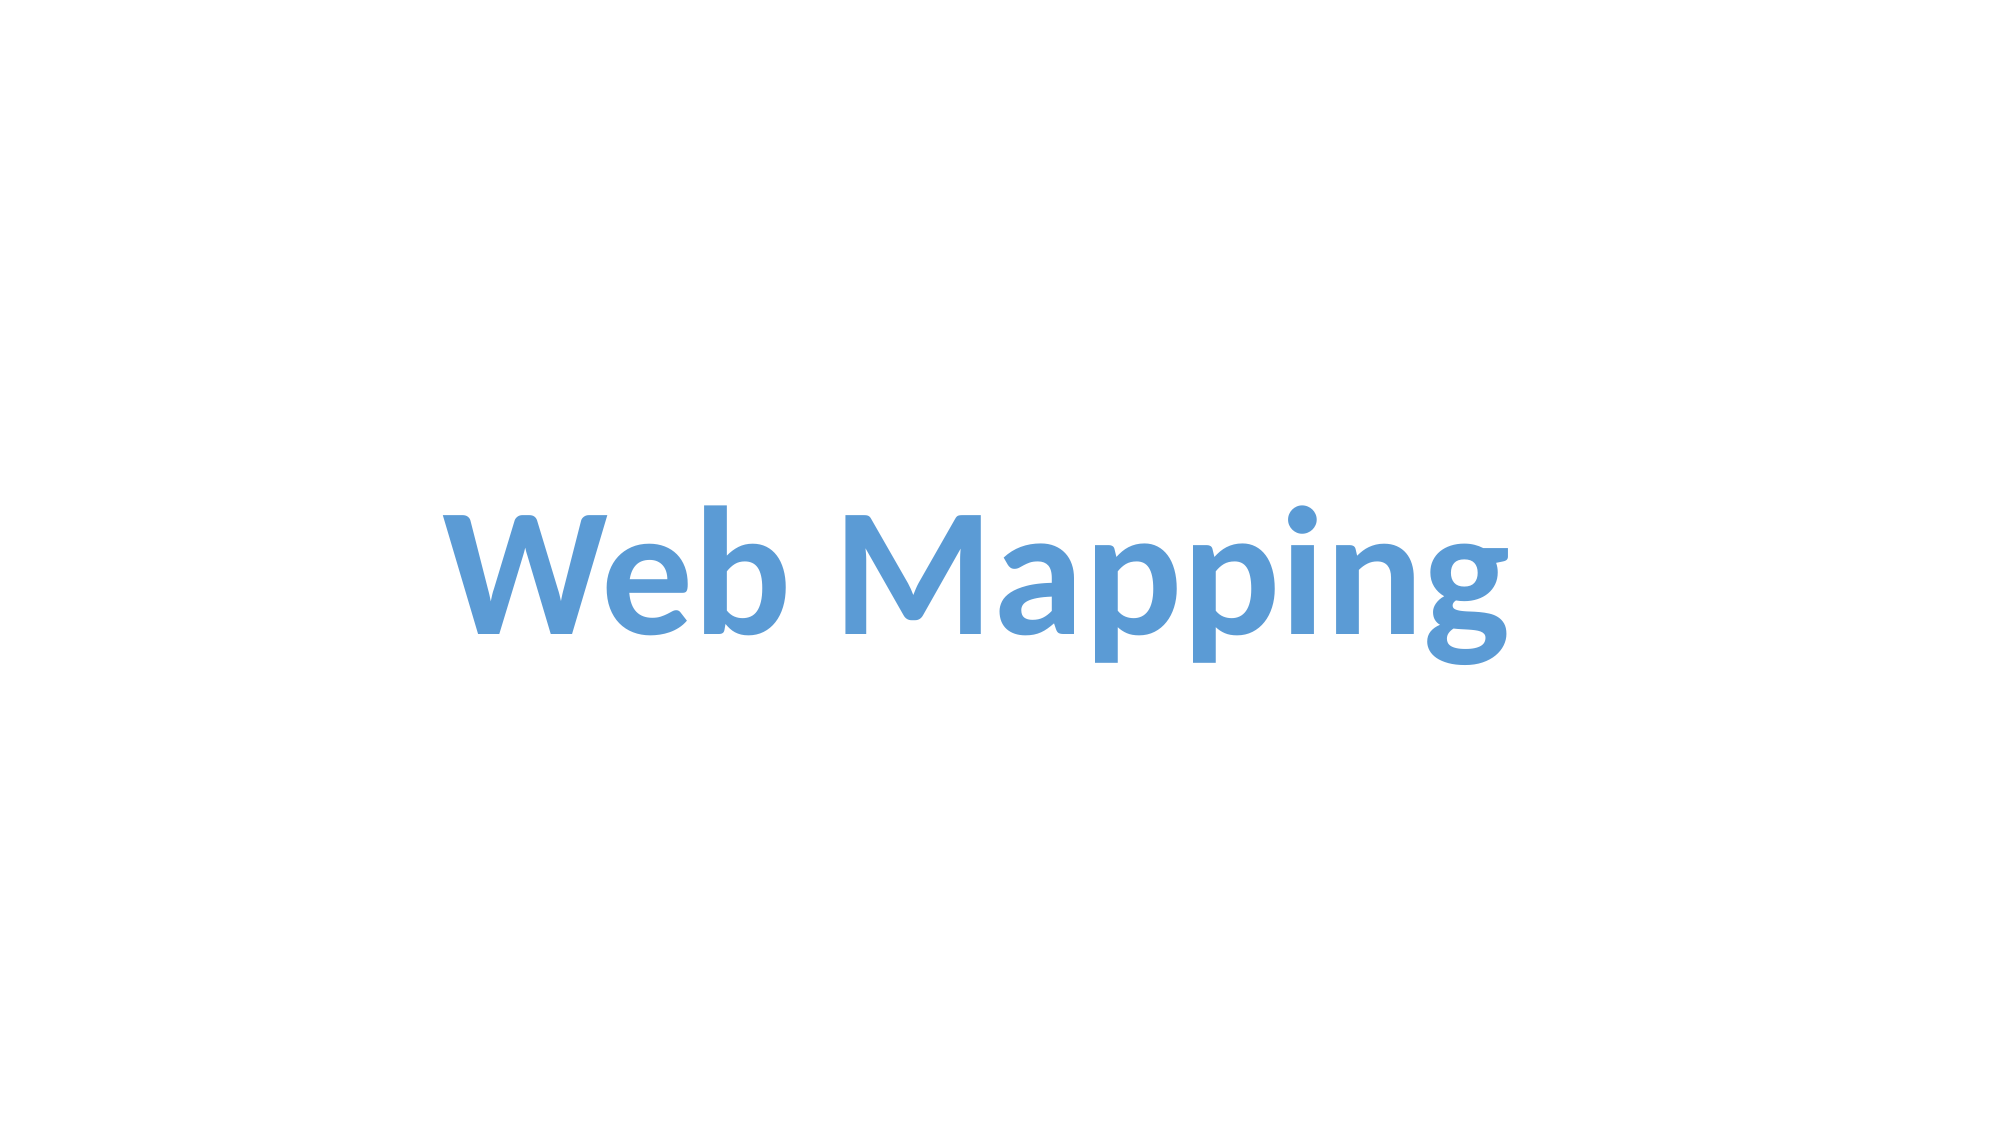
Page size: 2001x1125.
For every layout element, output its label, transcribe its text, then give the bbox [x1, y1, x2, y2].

text_box Web Mapping [427, 443, 1527, 679]
